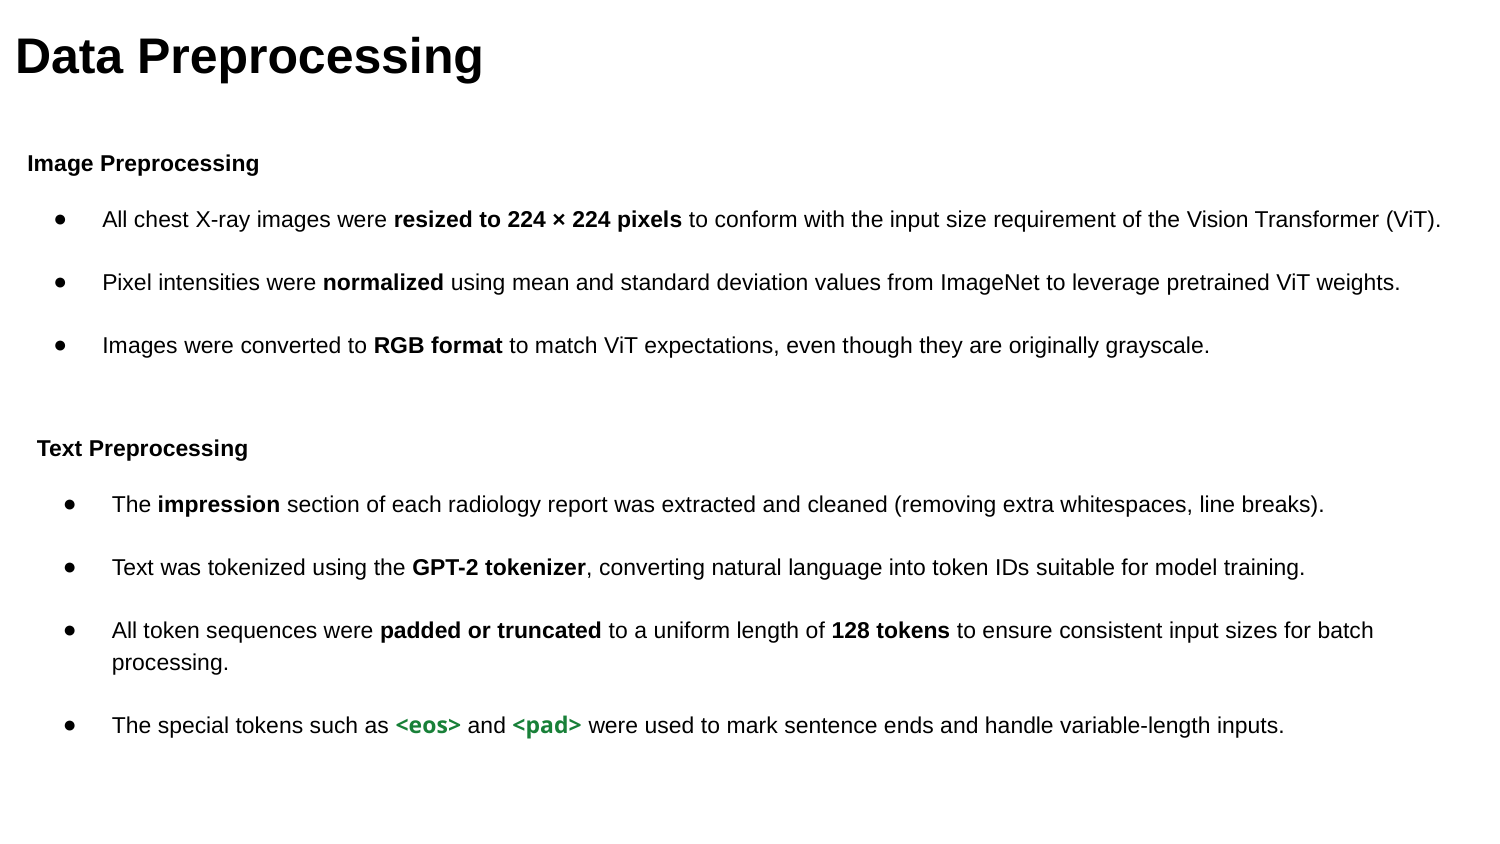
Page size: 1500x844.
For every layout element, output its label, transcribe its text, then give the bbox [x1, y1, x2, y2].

text_box Text Preprocessing The impression section of each radiology report was extracted and cleaned (removing extra whitespaces, line breaks). Text was tokenized using the GPT-2 tokenizer, converting natural language into token IDs suitable for model training. All token sequences were padded or truncated to a uniform length of 128 tokens to ensure consistent input sizes for batch processing. The special tokens such as <eos> and <pad> were used to mark sentence ends and handle variable-length inputs. [21, 414, 1500, 823]
text_box Data Preprocessing [0, 0, 803, 99]
text_box Image Preprocessing All chest X-ray images were resized to 224 × 224 pixels to conform with the input size requirement of the Vision Transformer (ViT). Pixel intensities were normalized using mean and standard deviation values from ImageNet to leverage pretrained ViT weights. Images were converted to RGB format to match ViT expectations, even though they are originally grayscale. [12, 128, 1500, 374]
